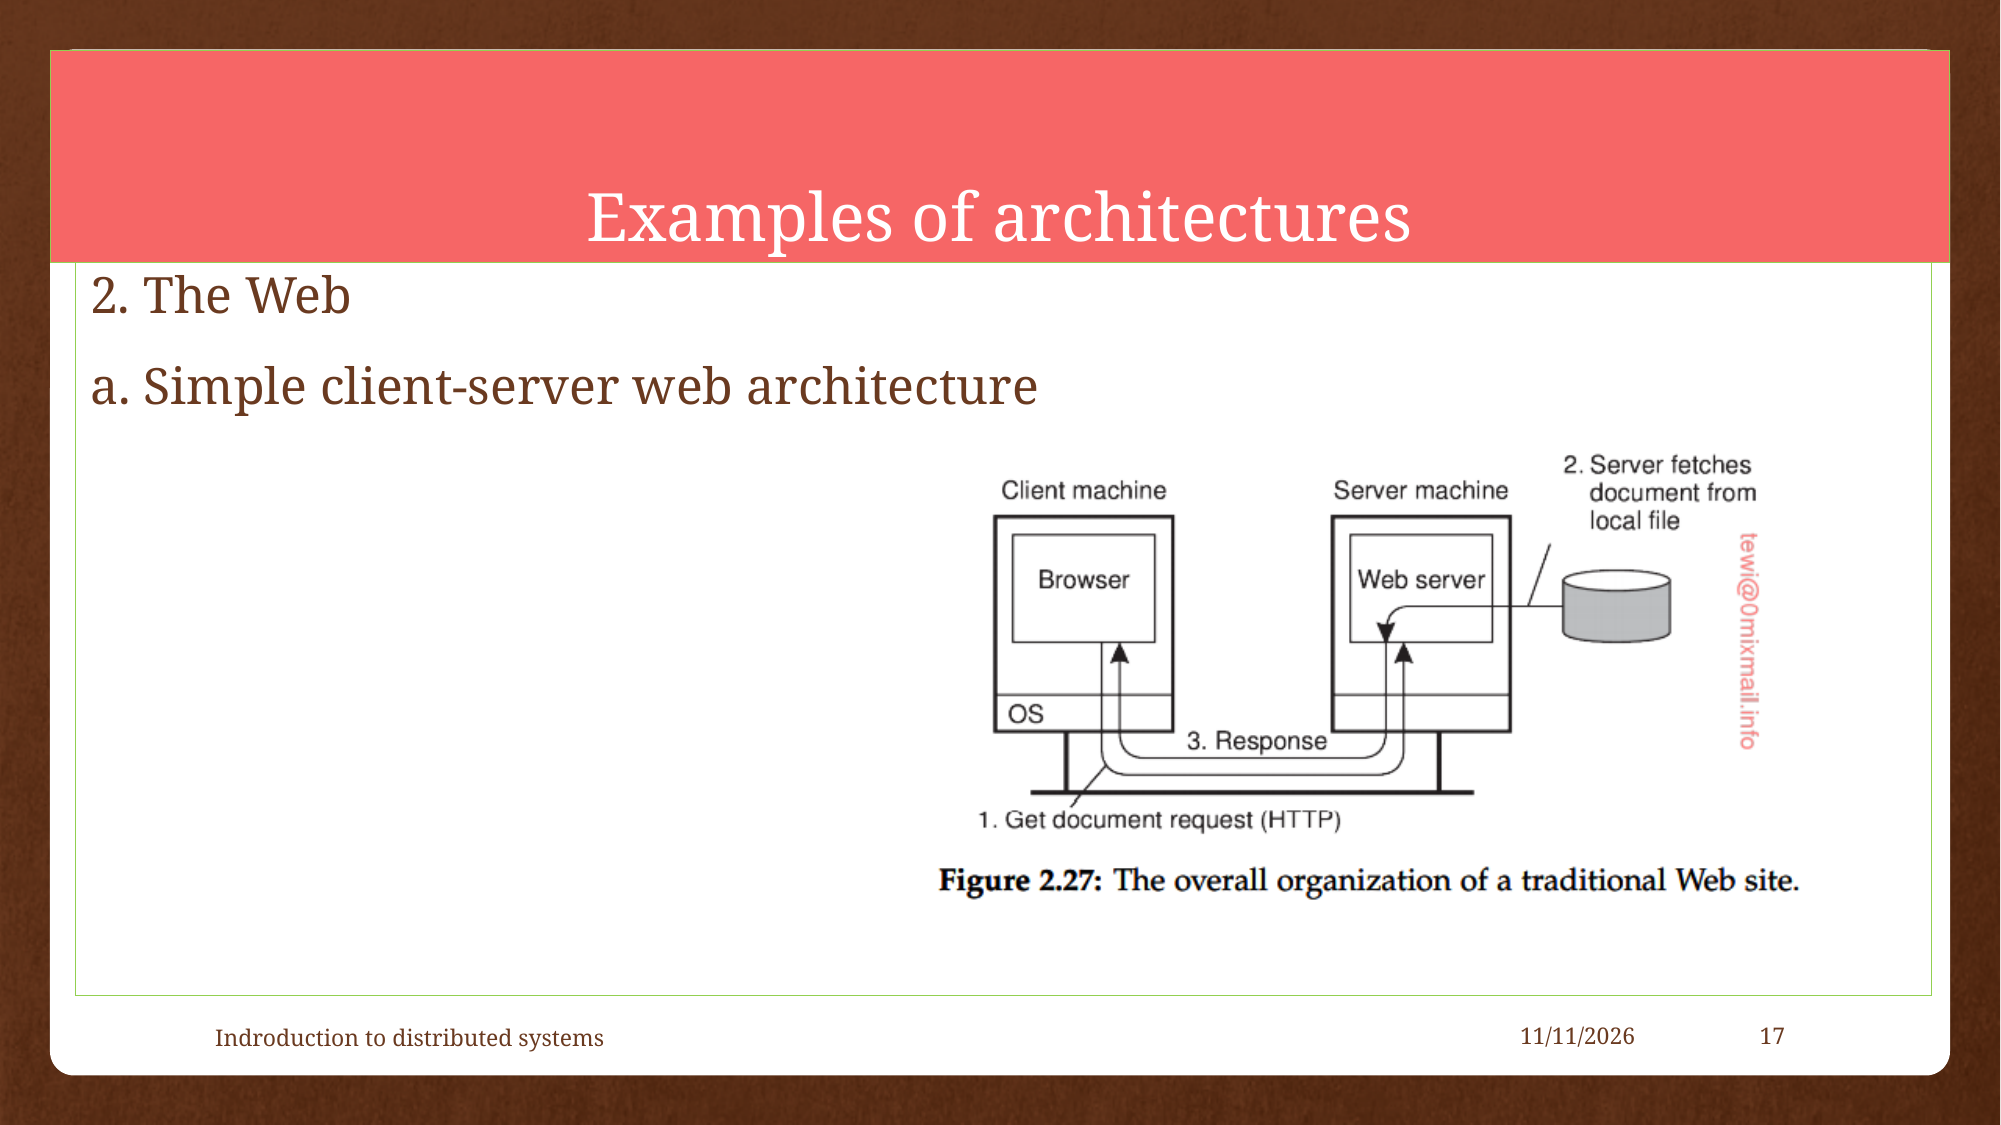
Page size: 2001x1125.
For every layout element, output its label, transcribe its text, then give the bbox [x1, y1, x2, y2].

picture [876, 429, 1842, 928]
footer Indroduction to distributed systems [200, 1012, 1417, 1063]
title Examples of architectures [50, 50, 1950, 263]
slide_number 17 [1683, 1012, 1800, 1063]
list 2. The Web a. Simple client-server web architecture [75, 262, 1932, 996]
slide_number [1449, 1012, 1650, 1063]
